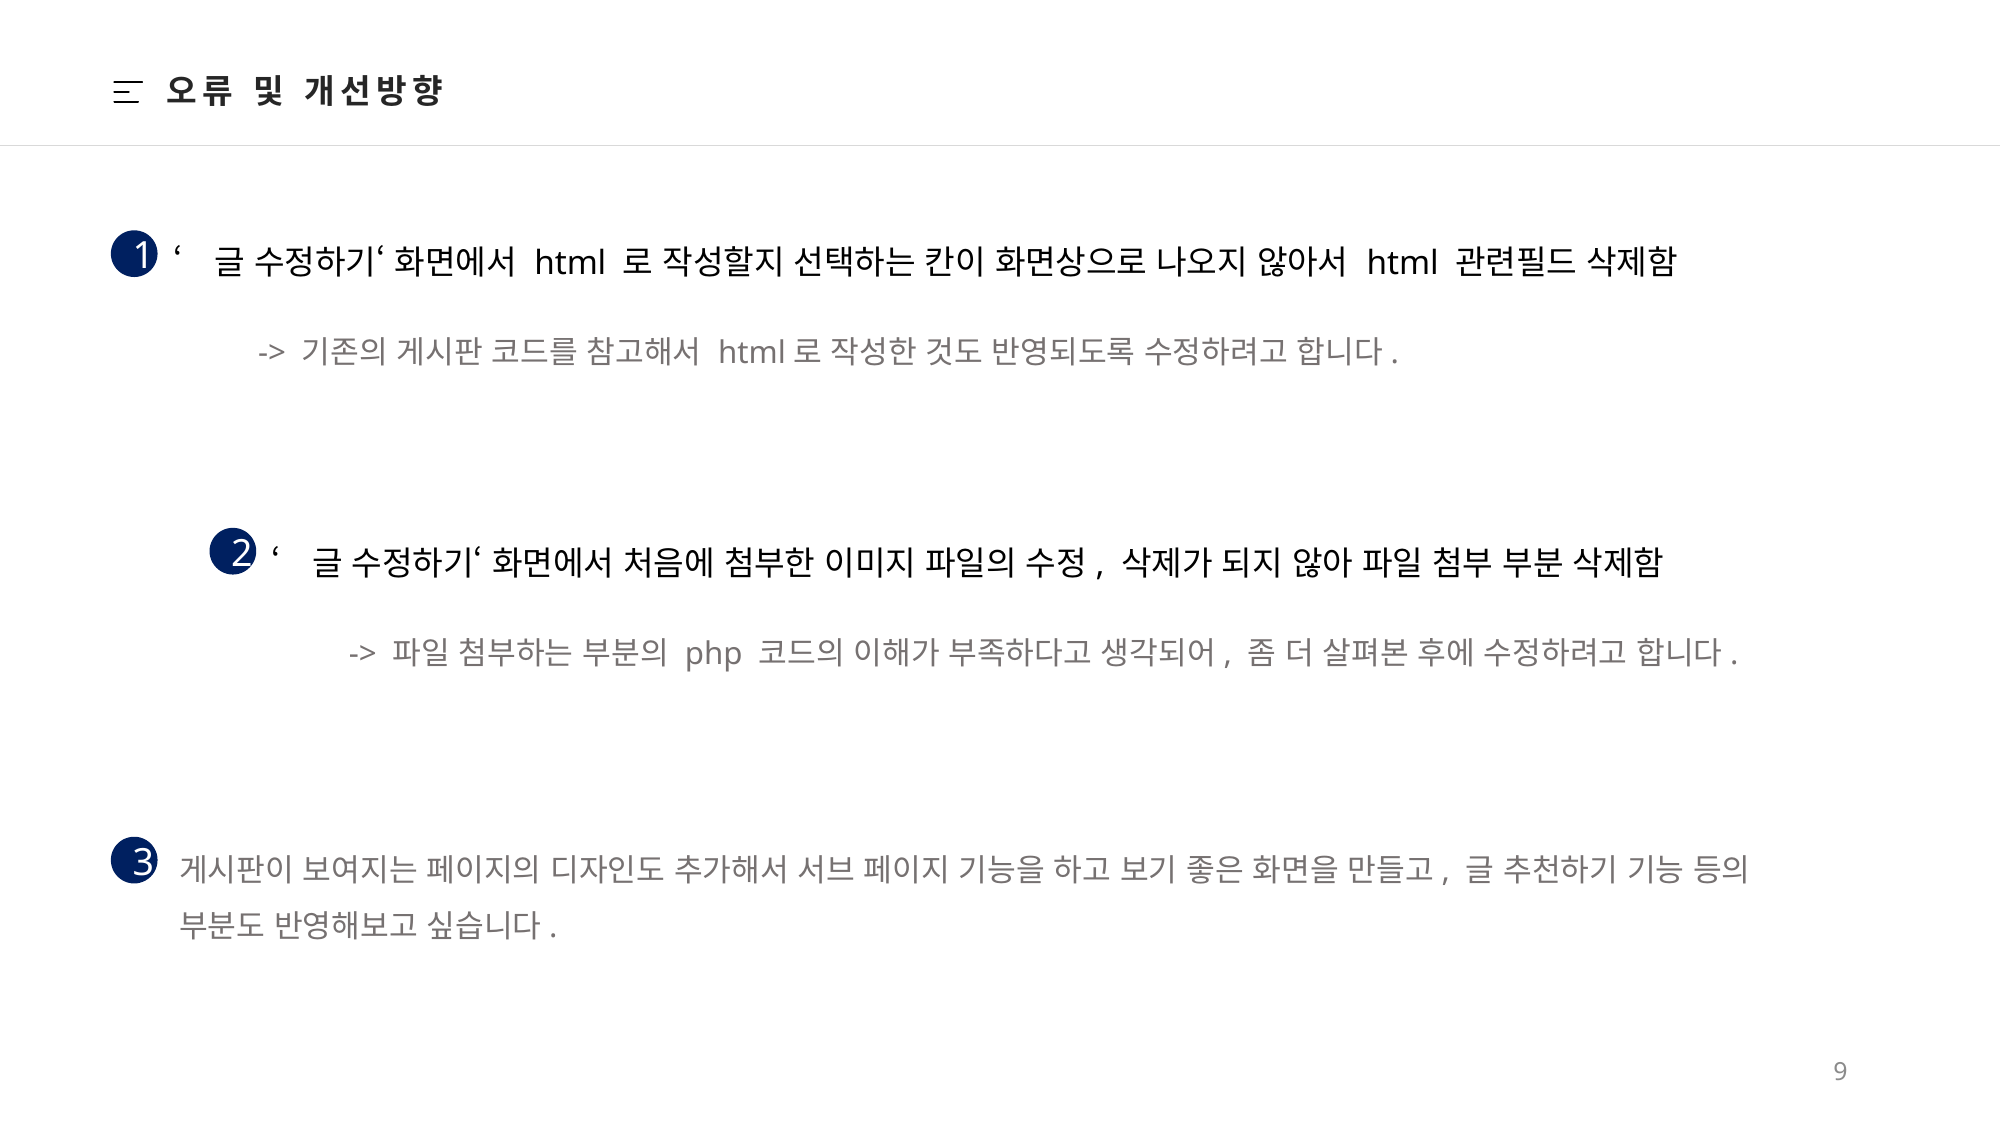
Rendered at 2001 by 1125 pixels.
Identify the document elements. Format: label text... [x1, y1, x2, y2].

text_box 게시판이 보여지는 페이지의 디자인도 추가해서 서브 페이지 기능을 하고 보기 좋은 화면을 만들고, 글 추천하기 기능 등의 부분도 반영해보고 싶습니다. [164, 823, 1781, 951]
text_box 2 [208, 526, 256, 576]
text_box -> 기존의 게시판 코드를 참고해서 html로 작성한 것도 반영되도록 수정하려고 합니다. [243, 306, 1593, 378]
text_box ‘글 수정하기‘ 화면에서 처음에 첨부한 이미지 파일의 수정, 삭제가 되지 않아 파일 첨부 부분 삭제함 [256, 514, 1800, 590]
slide_number 9 [1412, 1042, 1863, 1103]
text_box 1 [109, 229, 159, 279]
text_box -> 파일 첨부하는 부분의 php 코드의 이해가 부족하다고 생각되어, 좀 더 살펴본 후에 수정하려고 합니다. [334, 607, 1857, 679]
picture [111, 74, 145, 109]
text_box ‘글 수정하기‘ 화면에서 html 로 작성할지 선택하는 칸이 화면상으로 나오지 않아서 html 관련필드 삭제함 [158, 214, 1776, 289]
text_box 오류 및 개선방향 [151, 63, 491, 118]
text_box 3 [109, 835, 159, 885]
